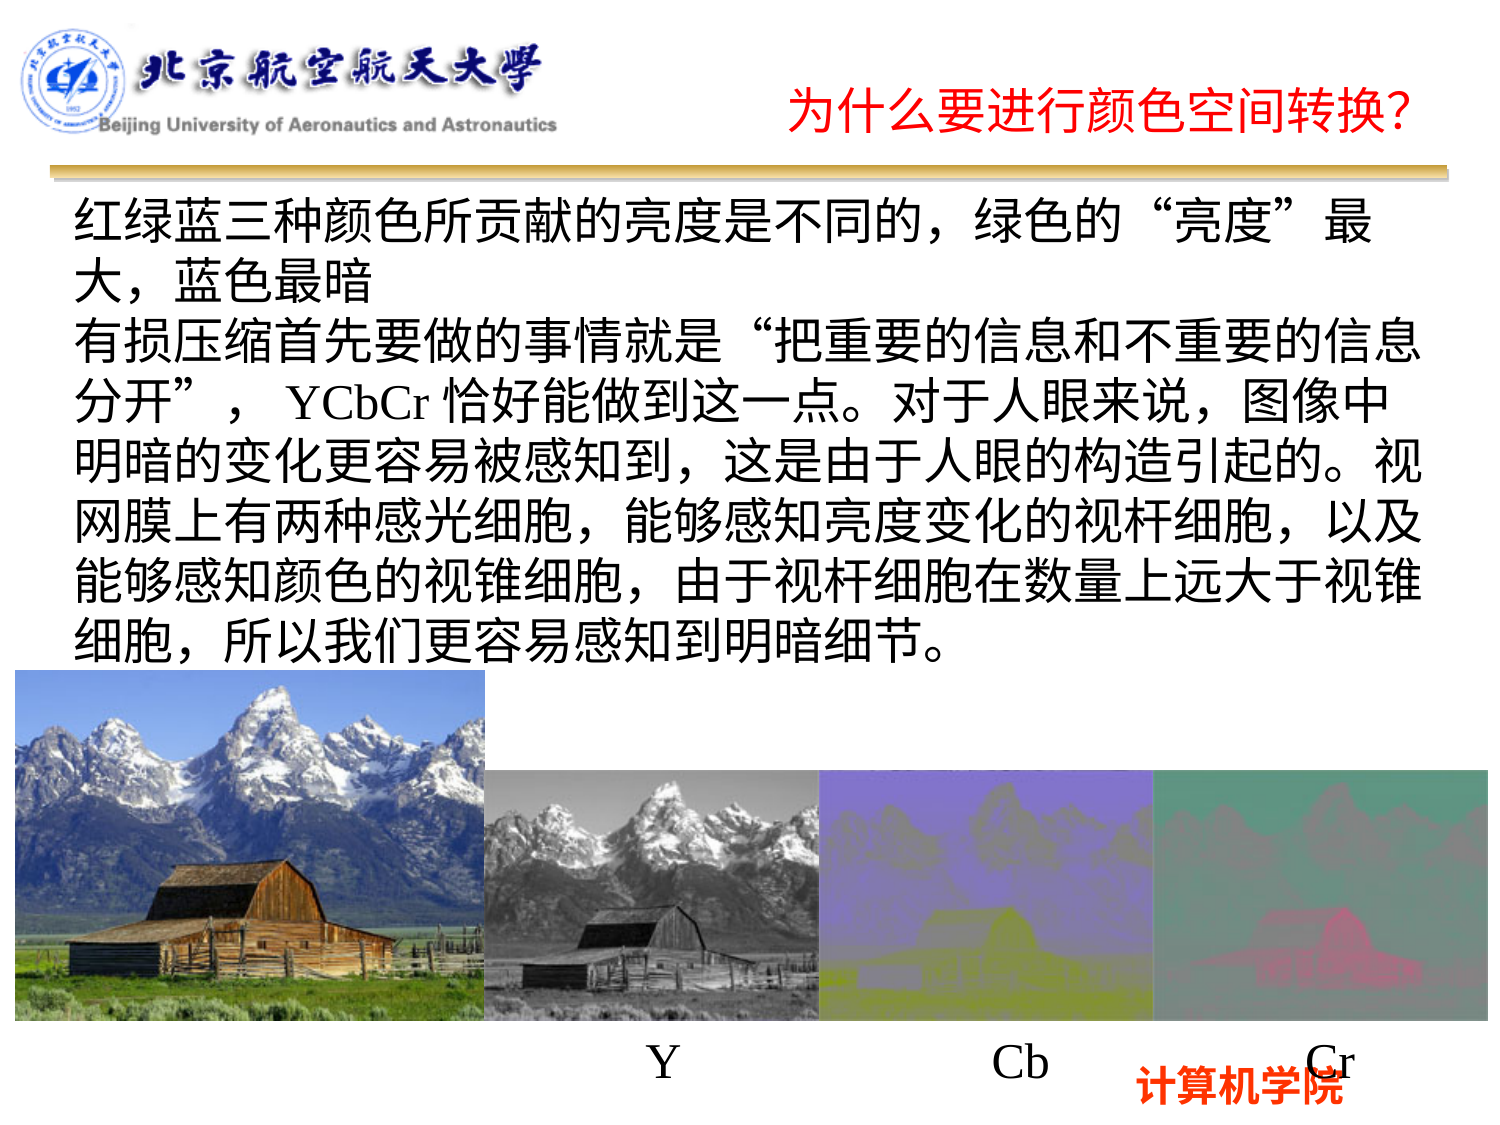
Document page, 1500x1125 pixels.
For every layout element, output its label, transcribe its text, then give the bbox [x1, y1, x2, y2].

text_box 为什么要进行颜色空间转换？ [771, 72, 1452, 148]
text_box 红绿蓝三种颜色所贡献的亮度是不同的，绿色的“亮度”最大，蓝色最暗 有损压缩首先要做的事情就是“把重要的信息和不重要的信息分开”，YCbCr恰好能做到这一点。对于人眼来说，图像中明暗的变化更容易被感知到，这是由于人眼的构造引起的。视网膜上有两种感光细胞，能够感知亮度变化的视杆细胞，以及能够感知颜色的视锥细胞，由于视杆细胞在数量上远大于视锥细胞，所以我们更容易感知到明暗细节。 [58, 181, 1453, 677]
picture [15, 670, 1488, 1022]
text_box Y [630, 1029, 697, 1096]
text_box Cb [976, 1029, 1065, 1096]
picture [18, 23, 561, 140]
text_box Cr [1290, 1029, 1371, 1096]
